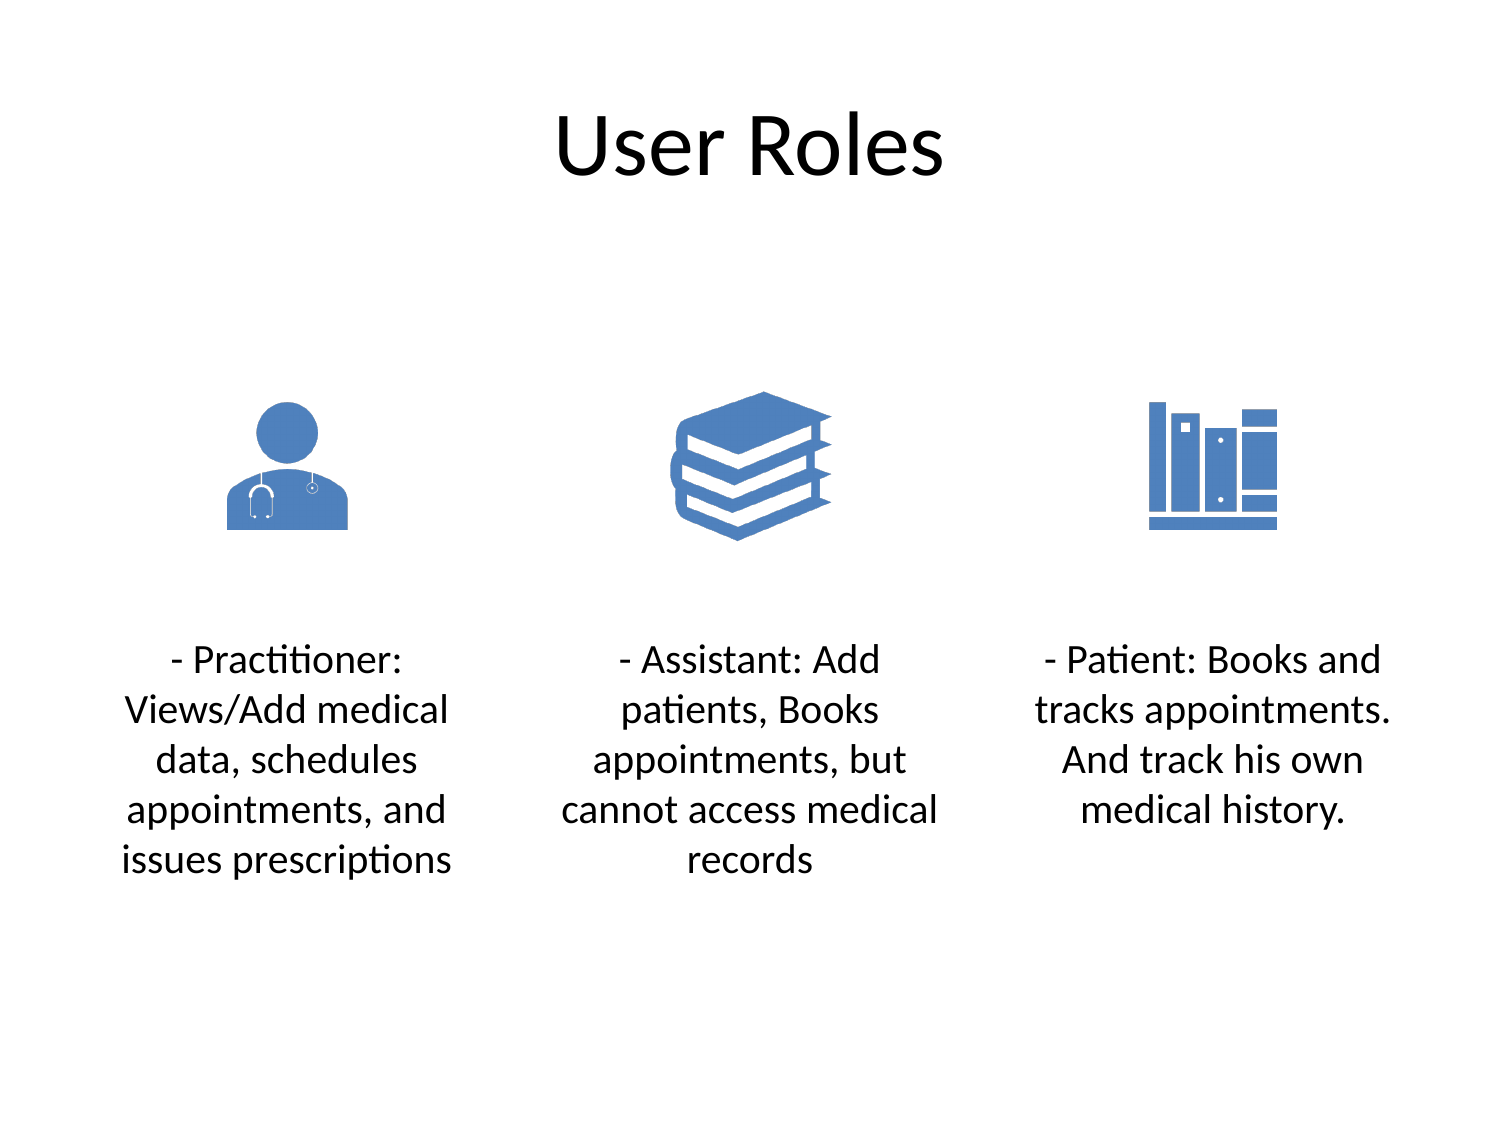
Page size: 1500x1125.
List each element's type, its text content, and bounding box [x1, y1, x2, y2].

title User Roles [75, 45, 1425, 233]
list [74, 262, 1426, 1006]
